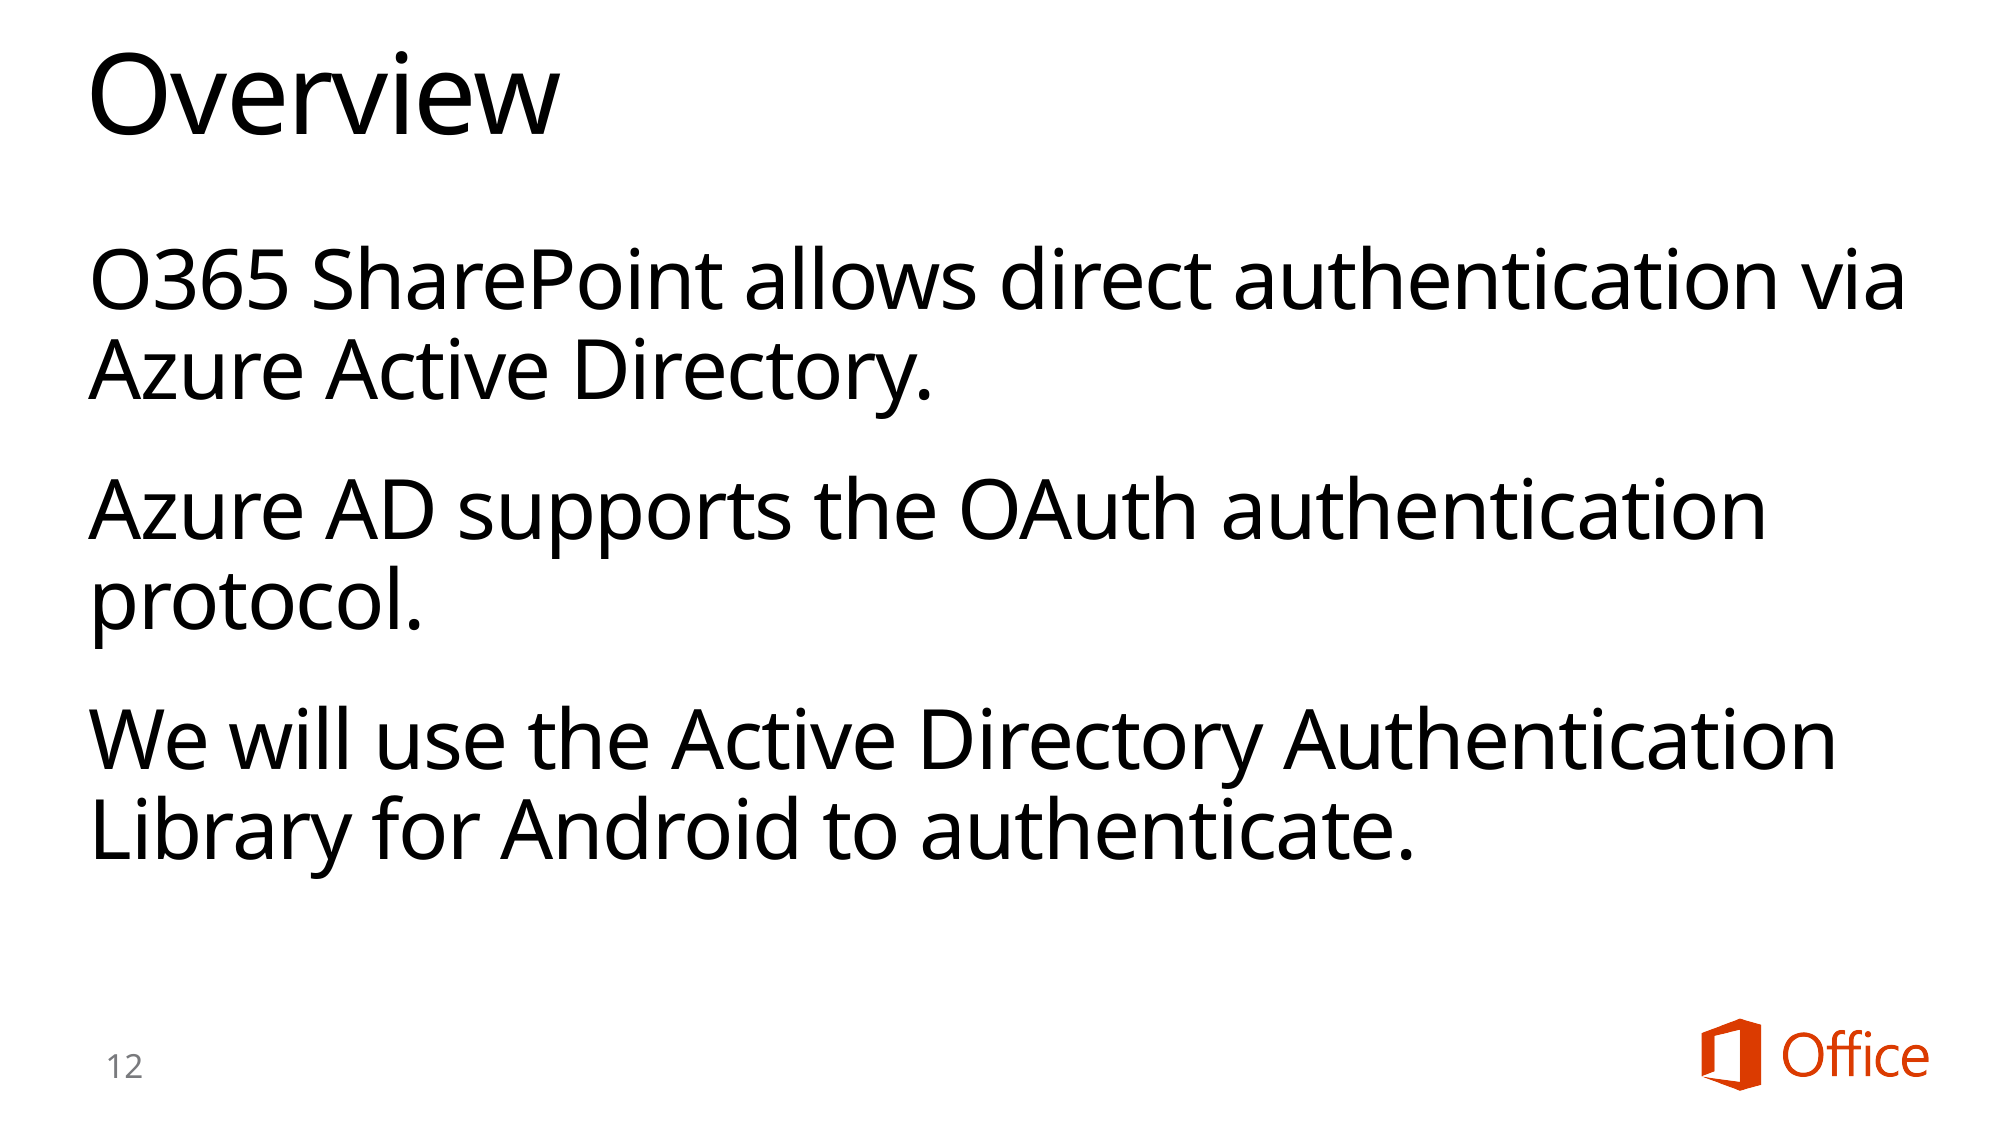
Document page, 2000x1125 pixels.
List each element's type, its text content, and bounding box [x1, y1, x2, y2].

slide_number 12 [85, 1049, 178, 1086]
picture [1670, 987, 1960, 1122]
title Overview [85, 37, 1914, 161]
list O365 SharePoint allows direct authentication via Azure Active Directory. Azure AD supports the OAuth authentication protocol. We will use the Active Directory Authentication Library for Android to authenticate. [89, 237, 1918, 562]
